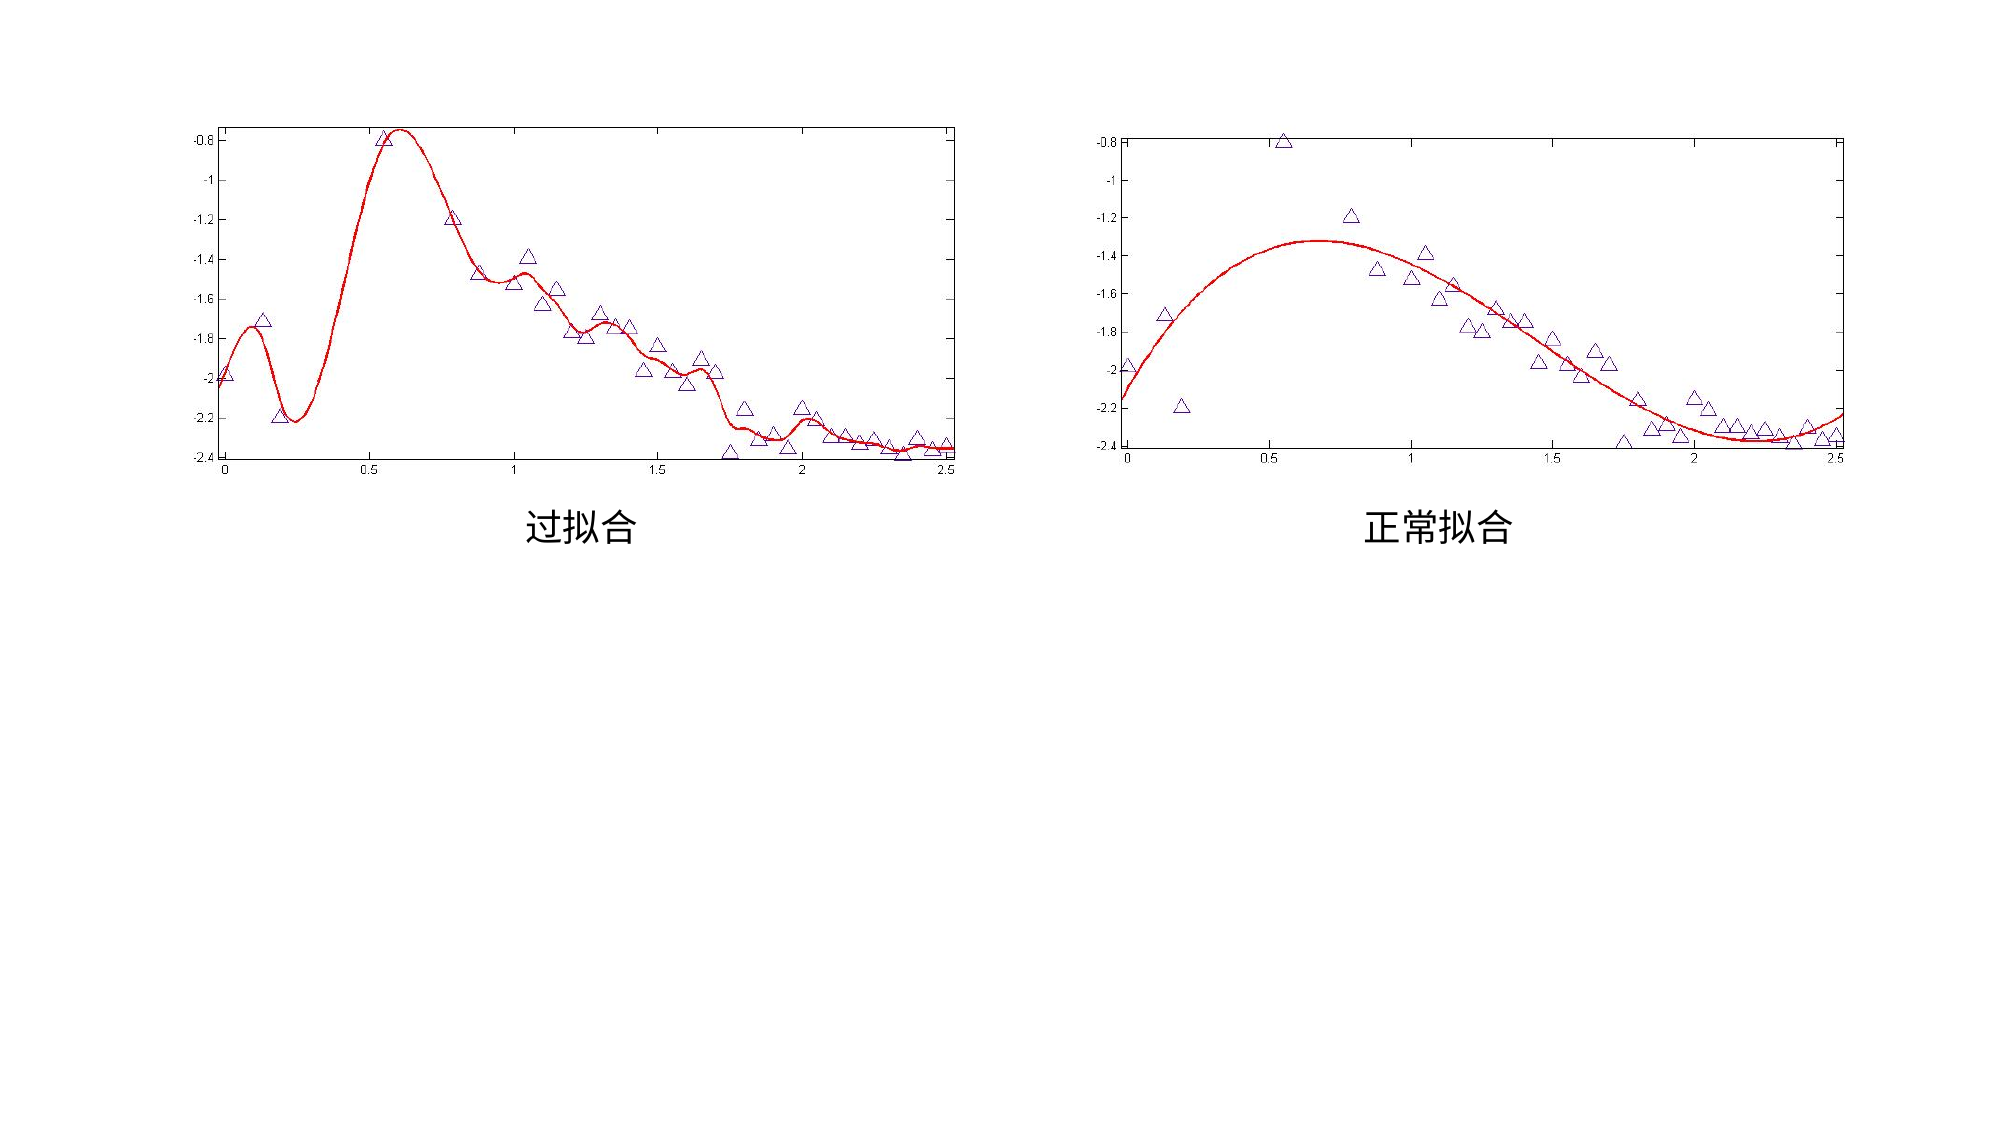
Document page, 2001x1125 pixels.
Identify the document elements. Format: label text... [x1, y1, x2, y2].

picture [94, 96, 1931, 504]
text_box 过拟合 [510, 496, 1162, 557]
text_box 正常拟合 [1349, 496, 2000, 557]
